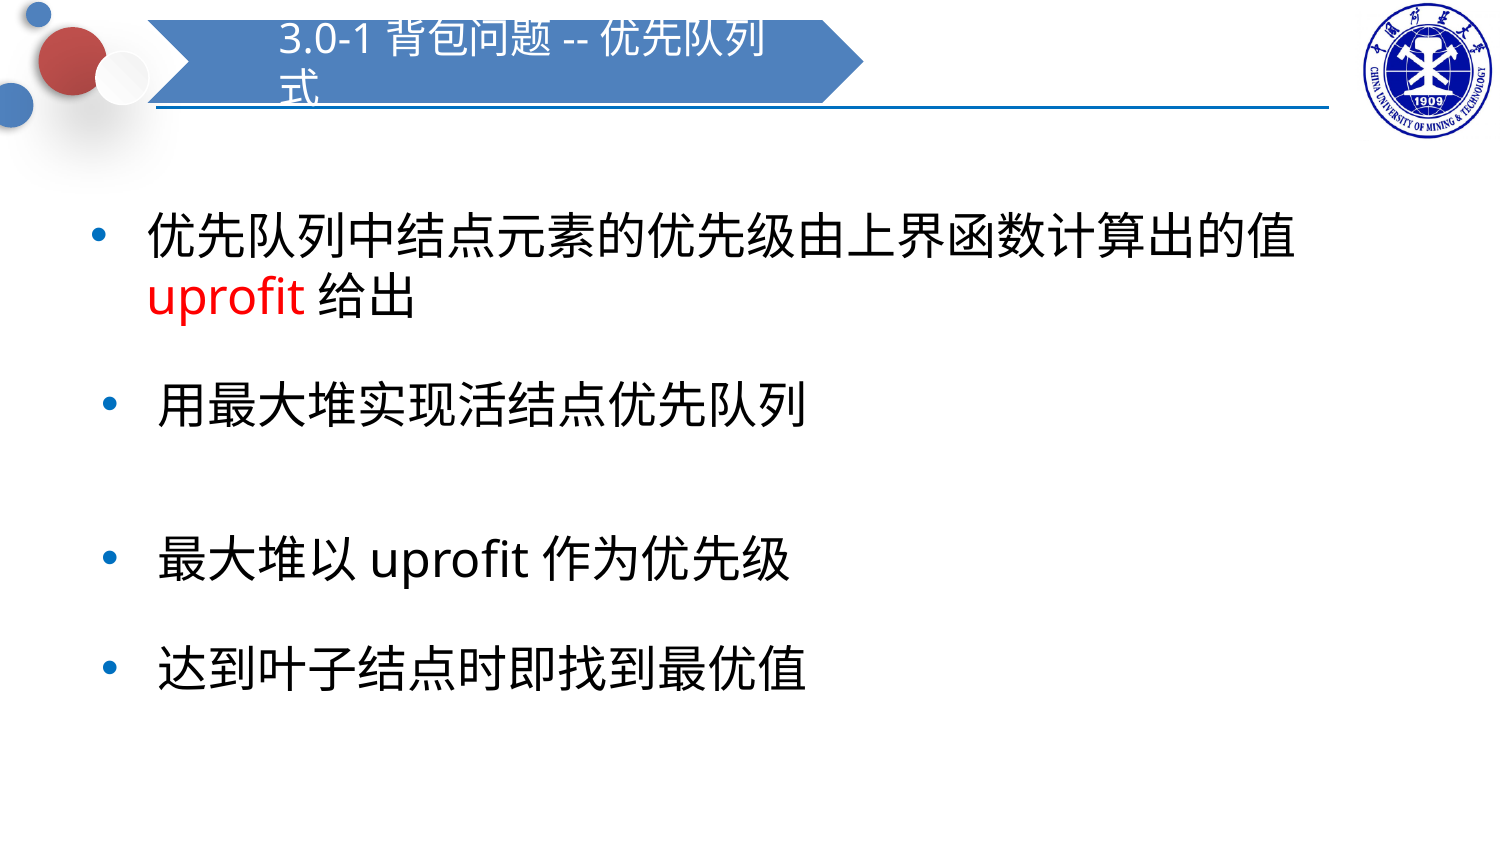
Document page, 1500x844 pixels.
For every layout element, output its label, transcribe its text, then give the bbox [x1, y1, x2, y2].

text_box 用最大堆实现活结点优先队列 [85, 366, 1436, 476]
picture [1355, 0, 1500, 141]
text_box 3.0-1背包问题--优先队列式 [147, 20, 864, 103]
list 优先队列中结点元素的优先级由上界函数计算出的值uprofit给出 [74, 196, 1426, 348]
text_box 最大堆以uprofit作为优先级 [85, 519, 1436, 629]
text_box 达到叶子结点时即找到最优值 [85, 629, 1436, 740]
